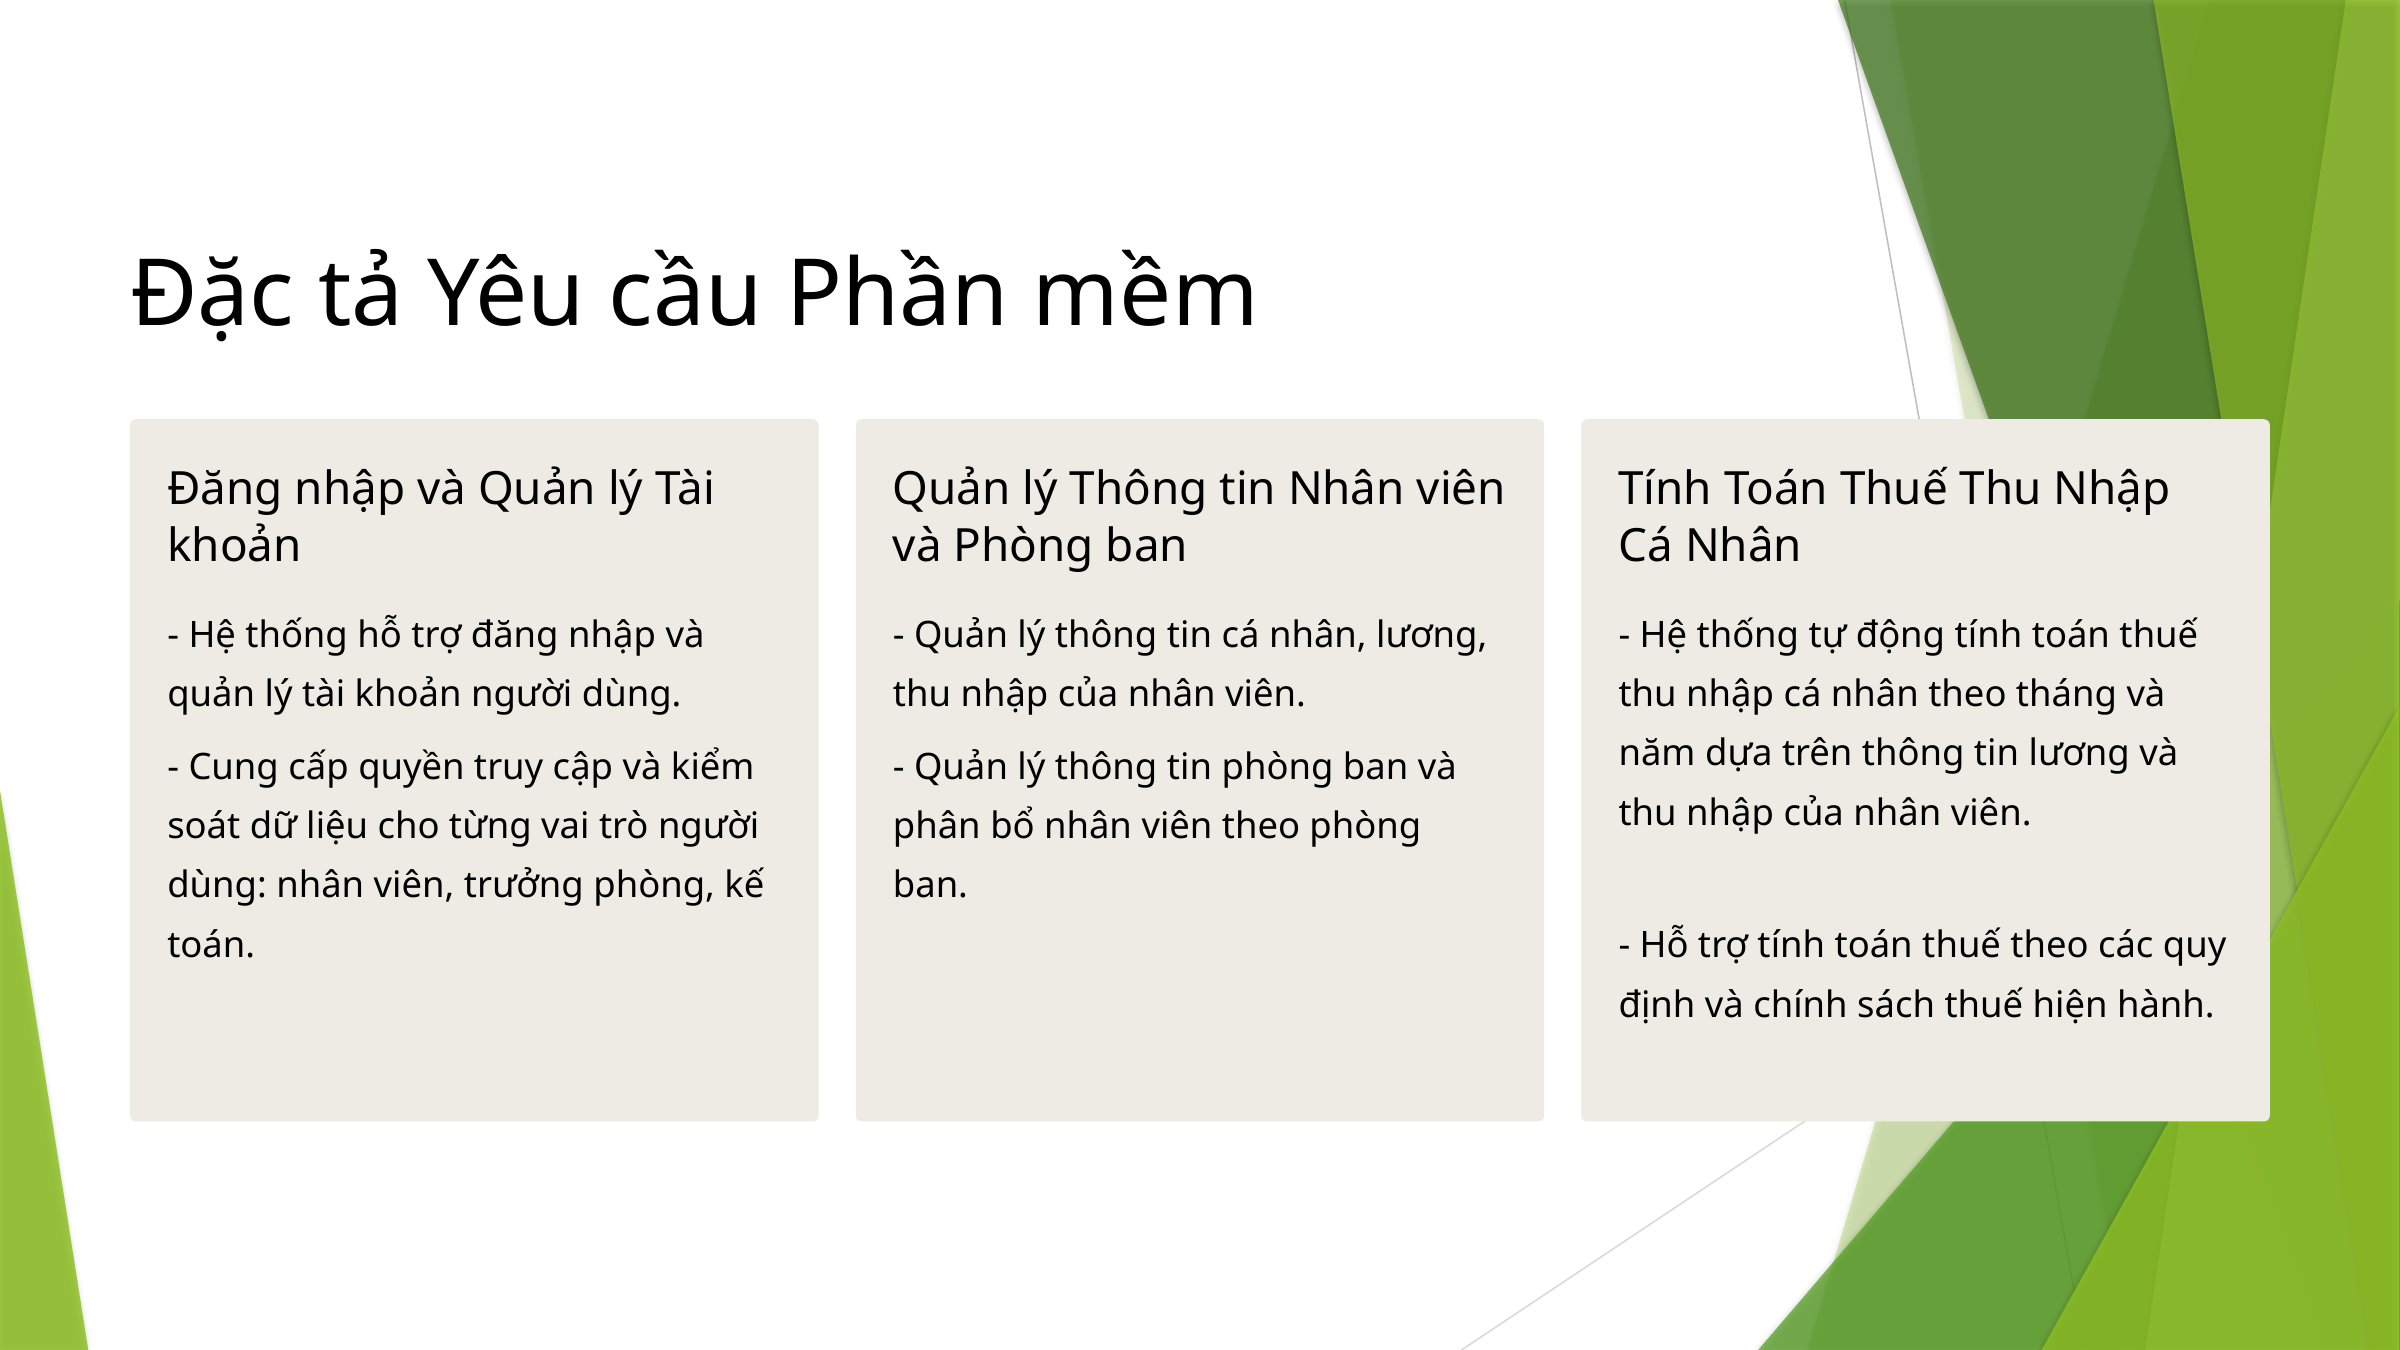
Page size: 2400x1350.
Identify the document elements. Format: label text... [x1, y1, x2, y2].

text_box Đăng nhập và Quản lý Tài khoản [167, 456, 782, 573]
text_box - Cung cấp quyền truy cập và kiểm soát dữ liệu cho từng vai trò người dùng: nhân viên, trưởng phòng, kế toán. [167, 727, 782, 966]
text_box - Quản lý thông tin cá nhân, lương, thu nhập của nhân viên. [892, 594, 1507, 714]
text_box Đặc tả Yêu cầu Phần mềm [130, 228, 1266, 345]
text_box - Hệ thống tự động tính toán thuế thu nhập cá nhân theo tháng và năm dựa trên thông tin lương và thu nhập của nhân viên. [1618, 594, 2233, 893]
text_box [130, 419, 819, 1122]
text_box Tính Toán Thuế Thu Nhập Cá Nhân [1618, 456, 2233, 573]
text_box [855, 419, 1545, 1122]
text_box Quản lý Thông tin Nhân viên và Phòng ban [892, 456, 1507, 573]
text_box - Hỗ trợ tính toán thuế theo các quy định và chính sách thuế hiện hành. [1618, 905, 2233, 1085]
text_box - Hệ thống hỗ trợ đăng nhập và quản lý tài khoản người dùng. [167, 594, 782, 714]
text_box [1581, 419, 2270, 1122]
text_box - Quản lý thông tin phòng ban và phân bổ nhân viên theo phòng ban. [892, 727, 1507, 906]
